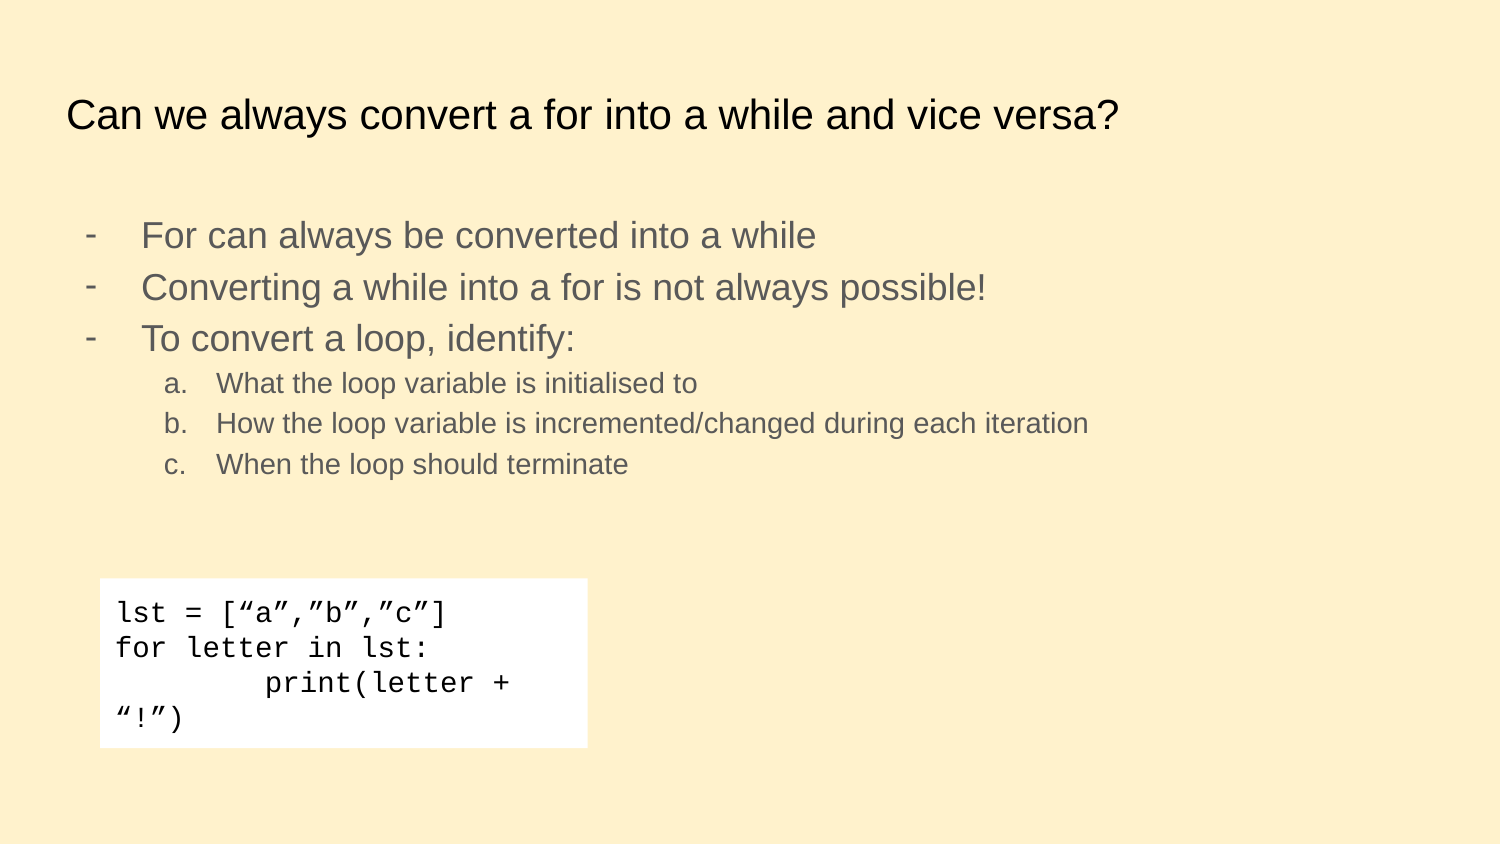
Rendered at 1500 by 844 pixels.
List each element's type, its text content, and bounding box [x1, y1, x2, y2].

title Can we always convert a for into a while and vice versa? [51, 72, 1449, 189]
list For can always be converted into a while Converting a while into a for is not always possible! To convert a loop, identify: What the loop variable is initialised to How the loop variable is incremented/changed during each iteration When the loop should terminate [51, 189, 1449, 750]
text_box lst = [“a”,”b”,”c”] for letter in lst: print(letter + “!”) [100, 578, 588, 749]
